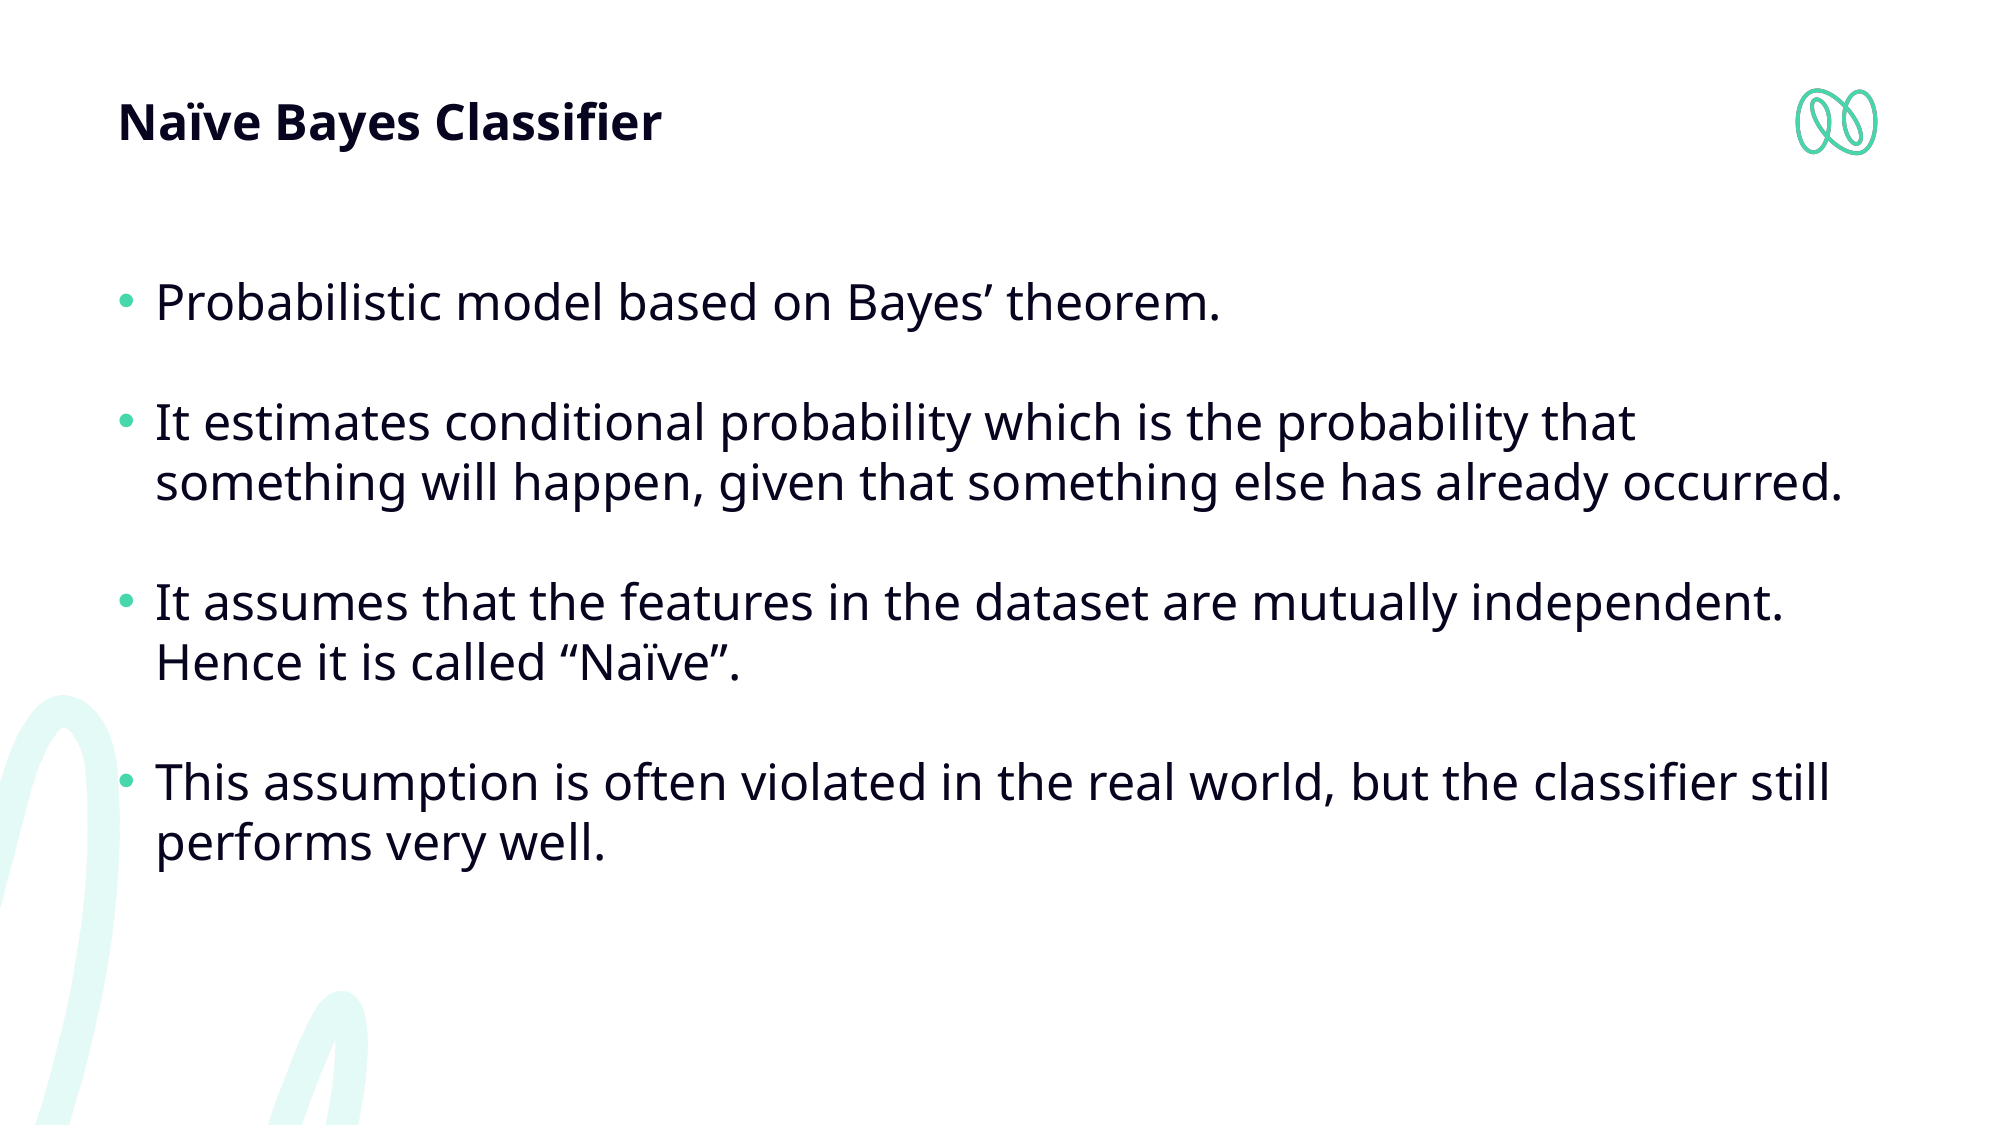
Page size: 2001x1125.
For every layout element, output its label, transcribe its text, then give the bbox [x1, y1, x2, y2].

picture [1772, 62, 1906, 180]
list Probabilistic model based on Bayes’ theorem. It estimates conditional probability which is the probability that something will happen, given that something else has already occurred. It assumes that the features in the dataset are mutually independent. Hence it is called “Naïve”. This assumption is often violated in the real world, but the classifier still performs very well. [102, 262, 1884, 897]
title Naïve Bayes Classifier [102, 78, 1284, 159]
